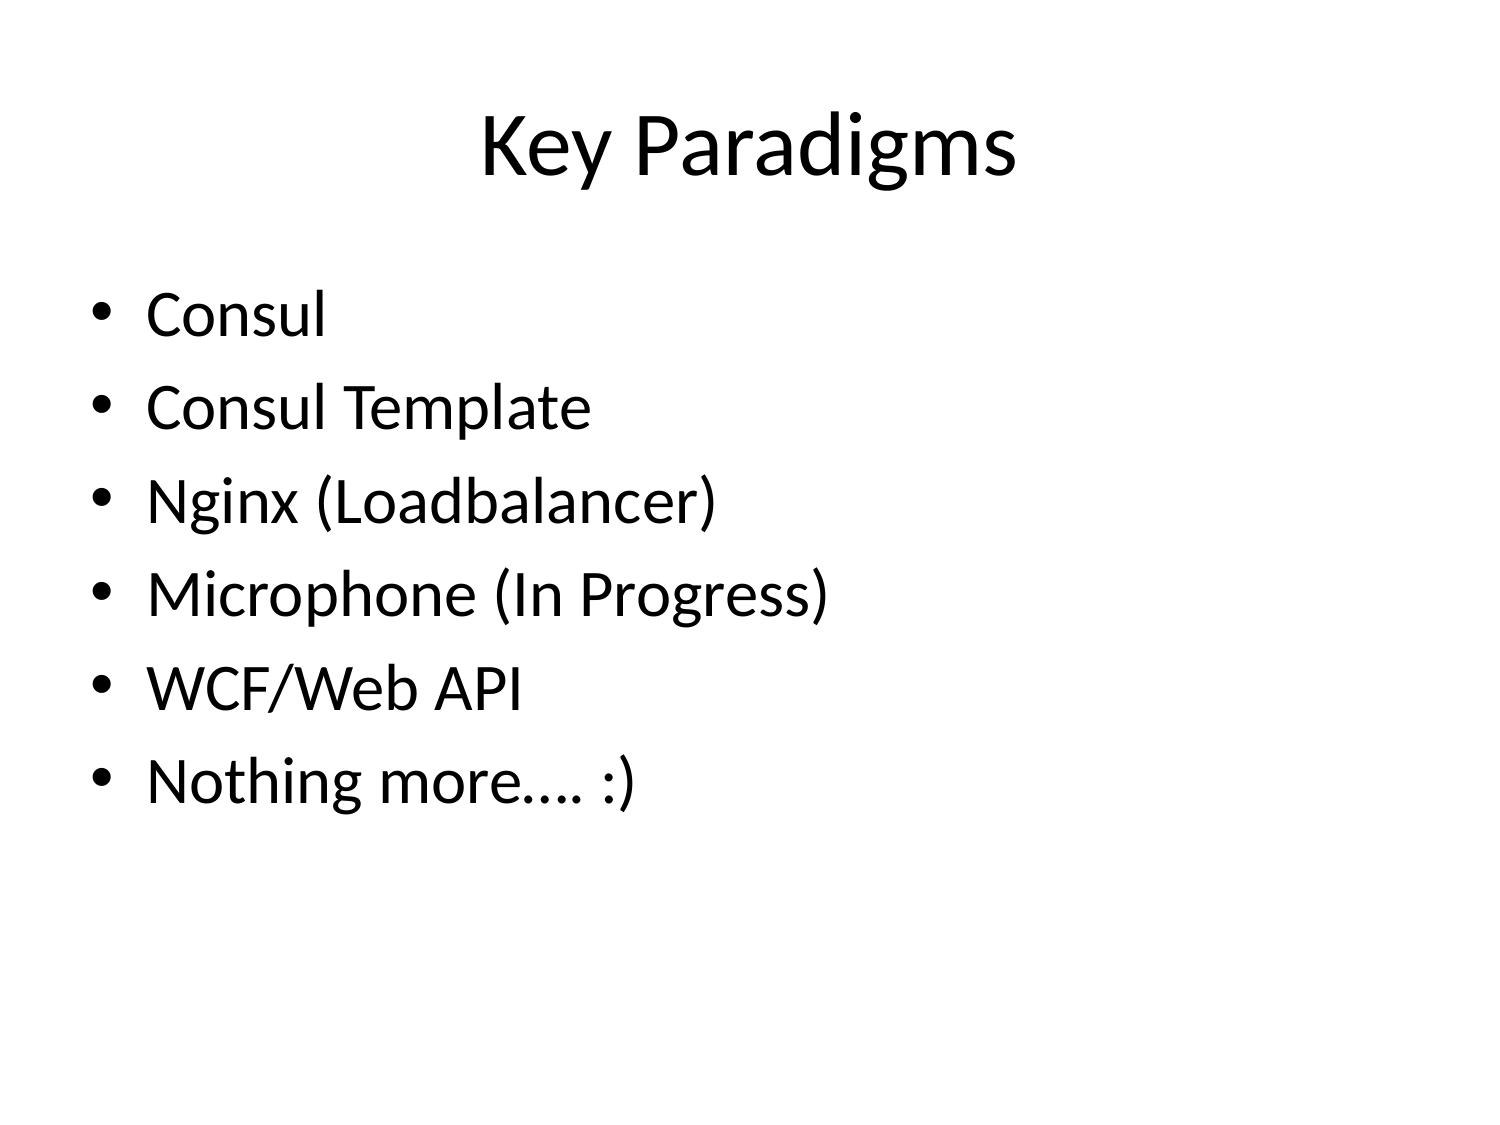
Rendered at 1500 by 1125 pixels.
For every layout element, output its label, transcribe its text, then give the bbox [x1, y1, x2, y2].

list Consul Consul Template Nginx (Loadbalancer) Microphone (In Progress) WCF/Web API Nothing more…. :) [75, 262, 1425, 1005]
title Key Paradigms [75, 45, 1425, 233]
